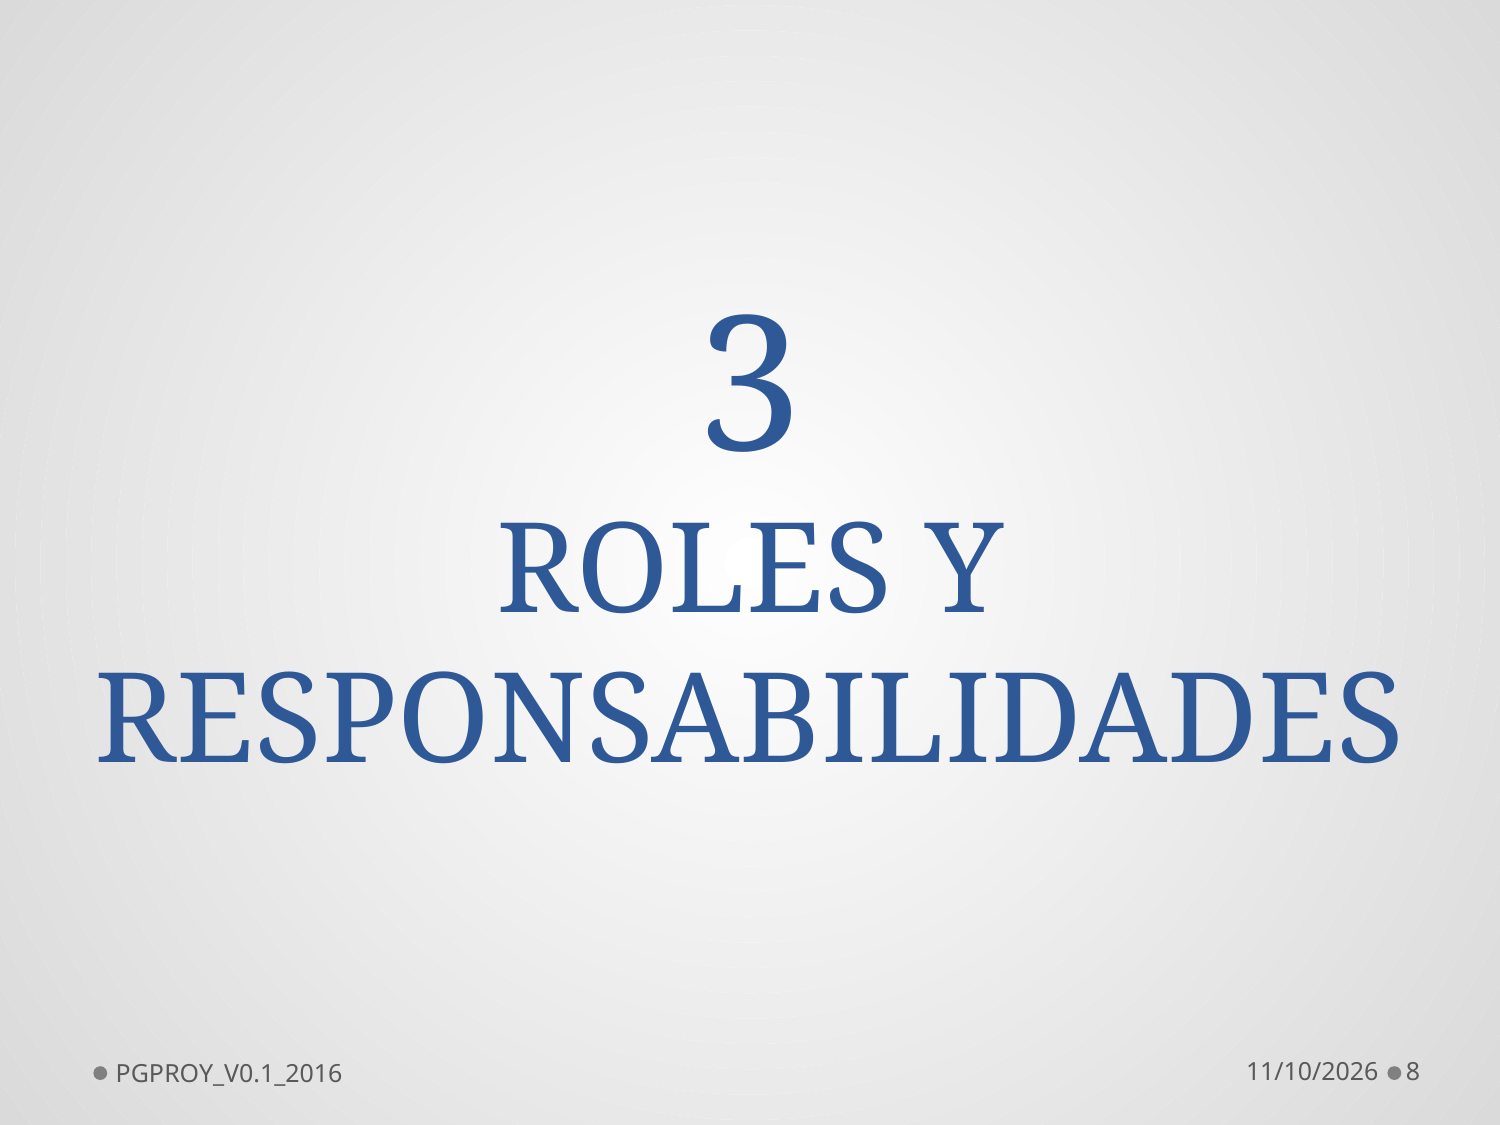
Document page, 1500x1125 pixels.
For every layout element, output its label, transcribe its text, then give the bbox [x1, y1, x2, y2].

subtitle 3 ROLES Y RESPONSABILIDADES [0, 255, 1500, 823]
footer PGPROY_V0.1_2016 [108, 1042, 703, 1103]
slide_number 8 [1401, 1042, 1494, 1103]
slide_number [1043, 1042, 1386, 1103]
